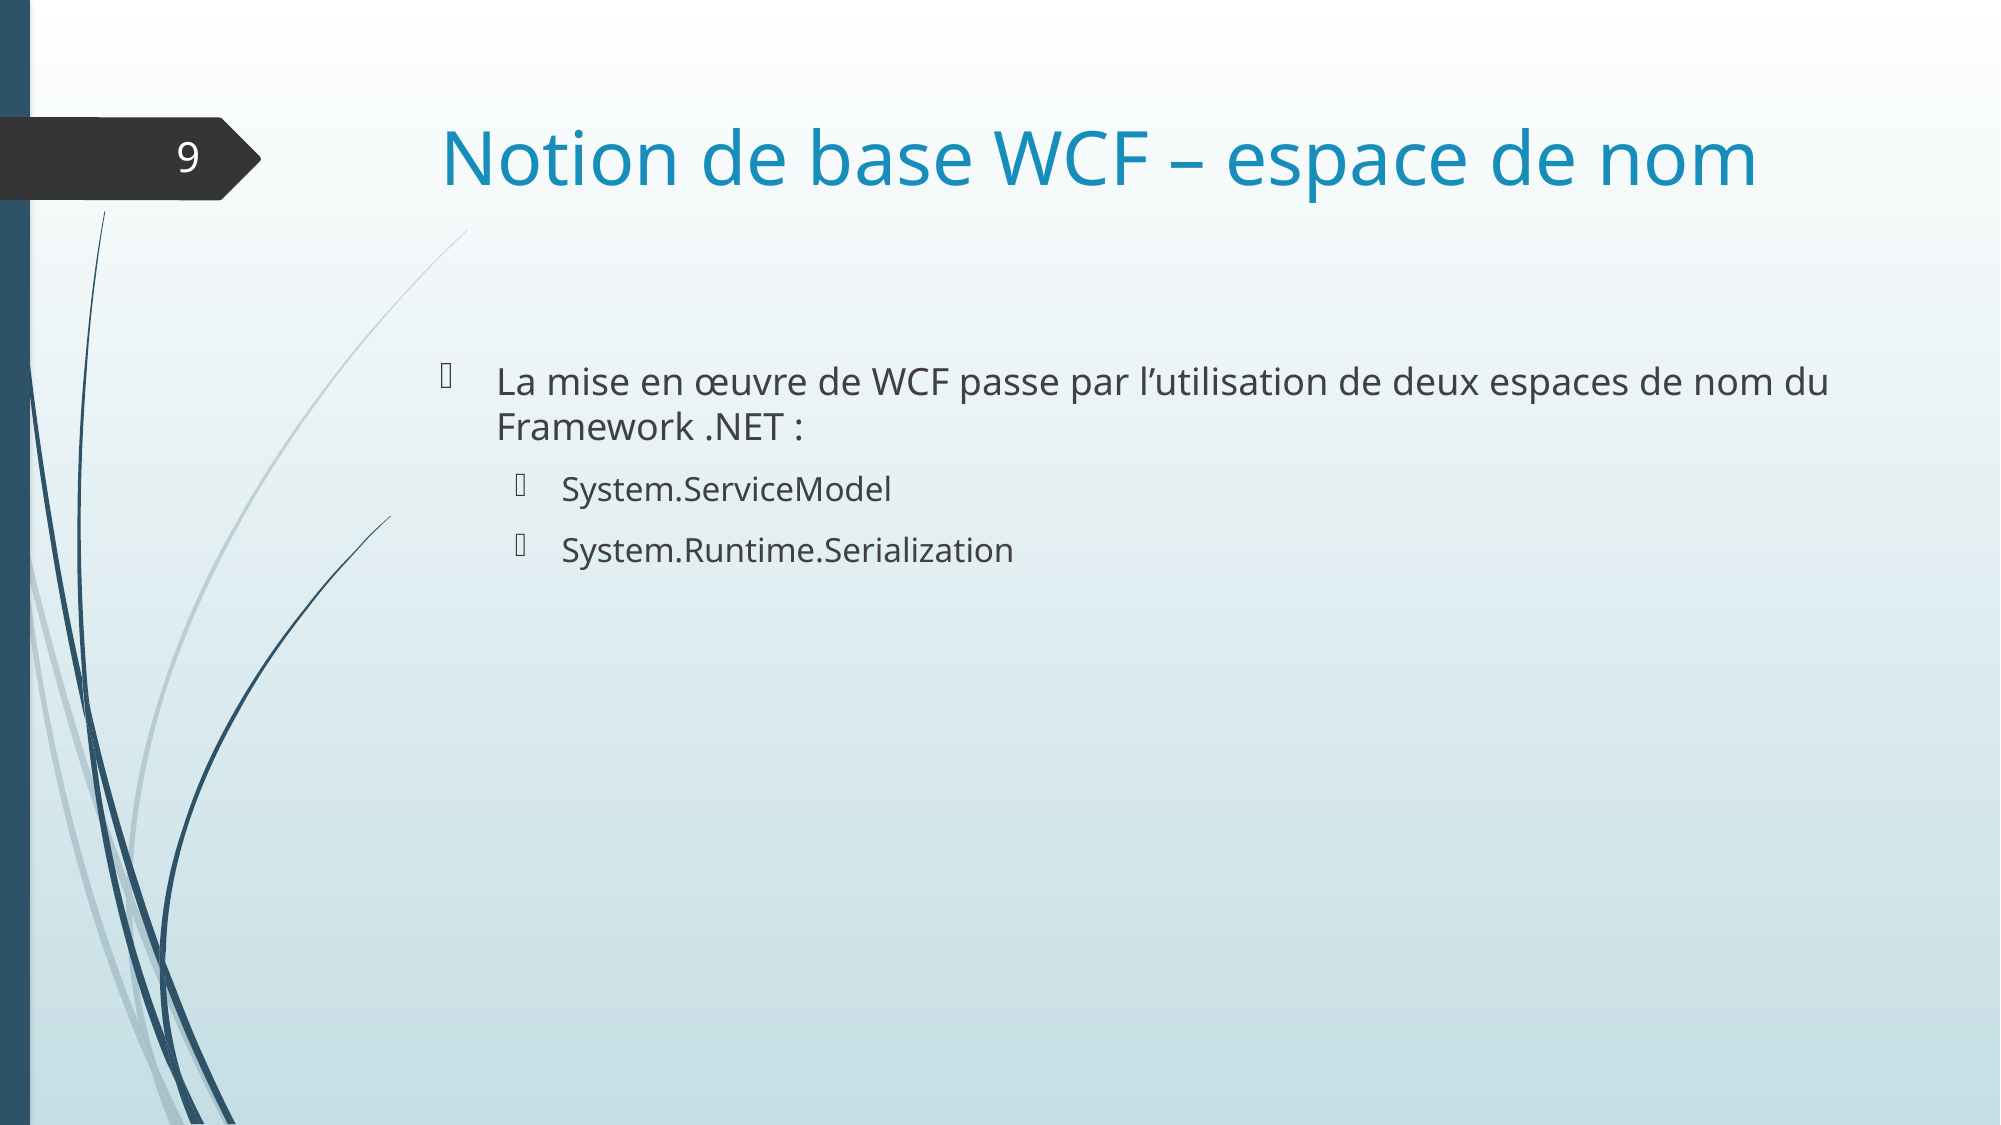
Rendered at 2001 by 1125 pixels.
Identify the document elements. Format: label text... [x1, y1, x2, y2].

slide_number 9 [87, 129, 216, 190]
title Notion de base WCF – espace de nom [425, 102, 1888, 313]
list La mise en œuvre de WCF passe par l’utilisation de deux espaces de nom du Framework .NET : System.ServiceModel System.Runtime.Serialization [424, 350, 1888, 970]
